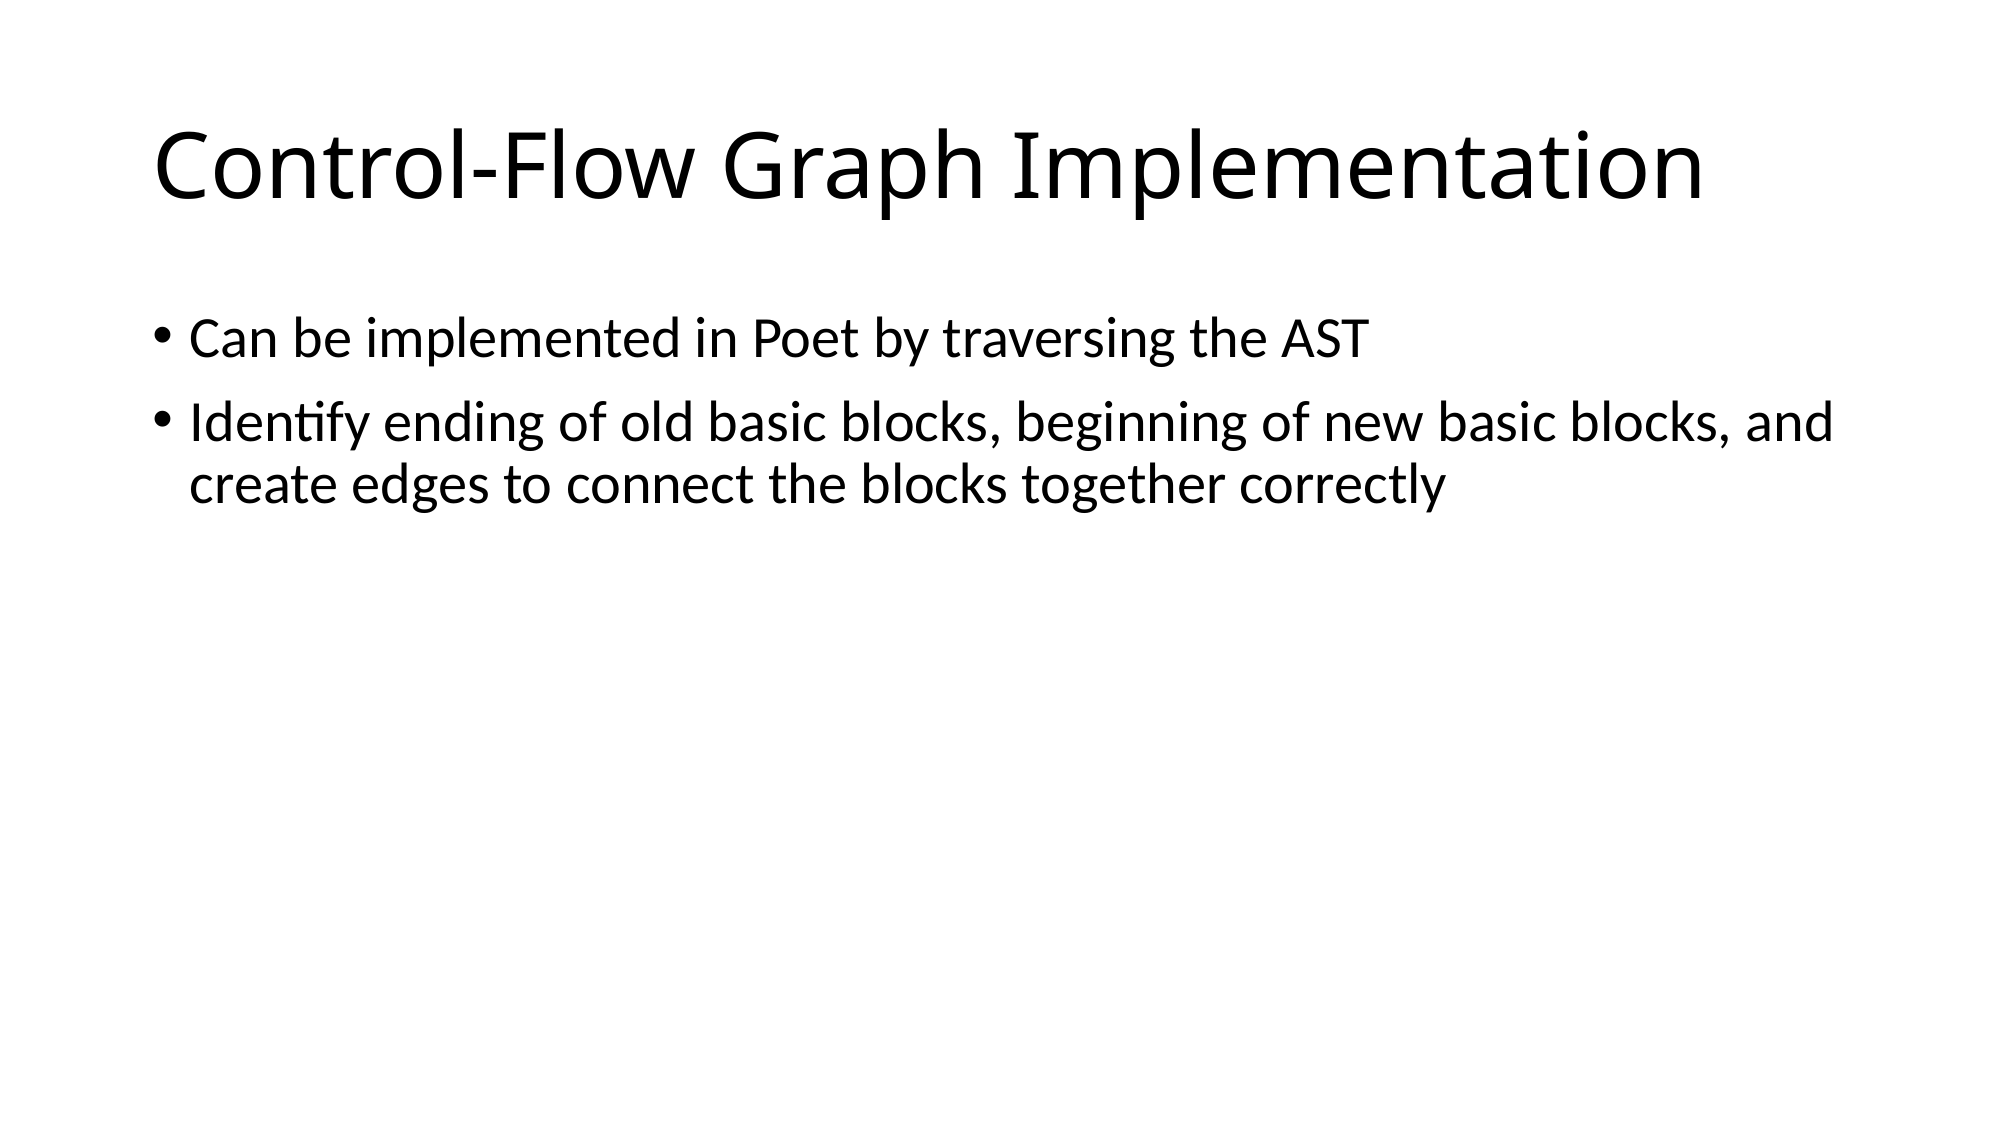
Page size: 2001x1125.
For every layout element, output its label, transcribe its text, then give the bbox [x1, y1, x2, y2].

list Can be implemented in Poet by traversing the AST Identify ending of old basic blocks, beginning of new basic blocks, and create edges to connect the blocks together correctly [137, 299, 1863, 1014]
title Control-Flow Graph Implementation [137, 59, 1863, 278]
